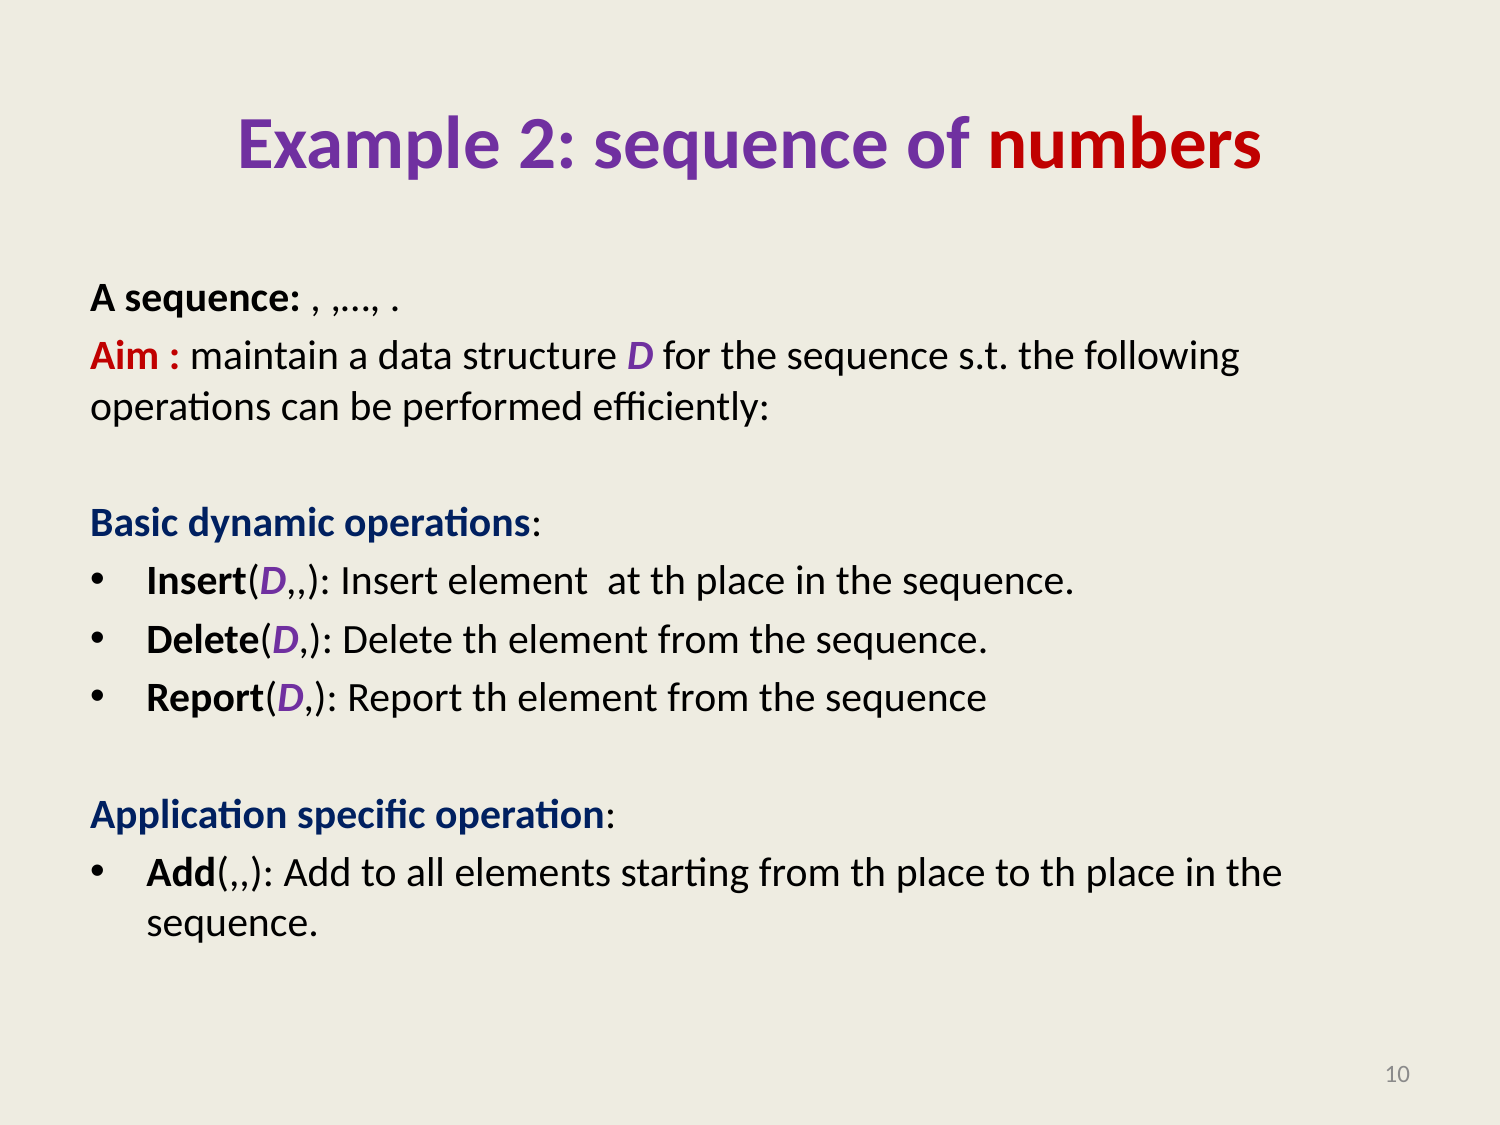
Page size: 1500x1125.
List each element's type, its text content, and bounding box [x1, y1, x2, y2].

slide_number 10 [1074, 1042, 1425, 1103]
title Example 2: sequence of numbers [75, 45, 1425, 233]
